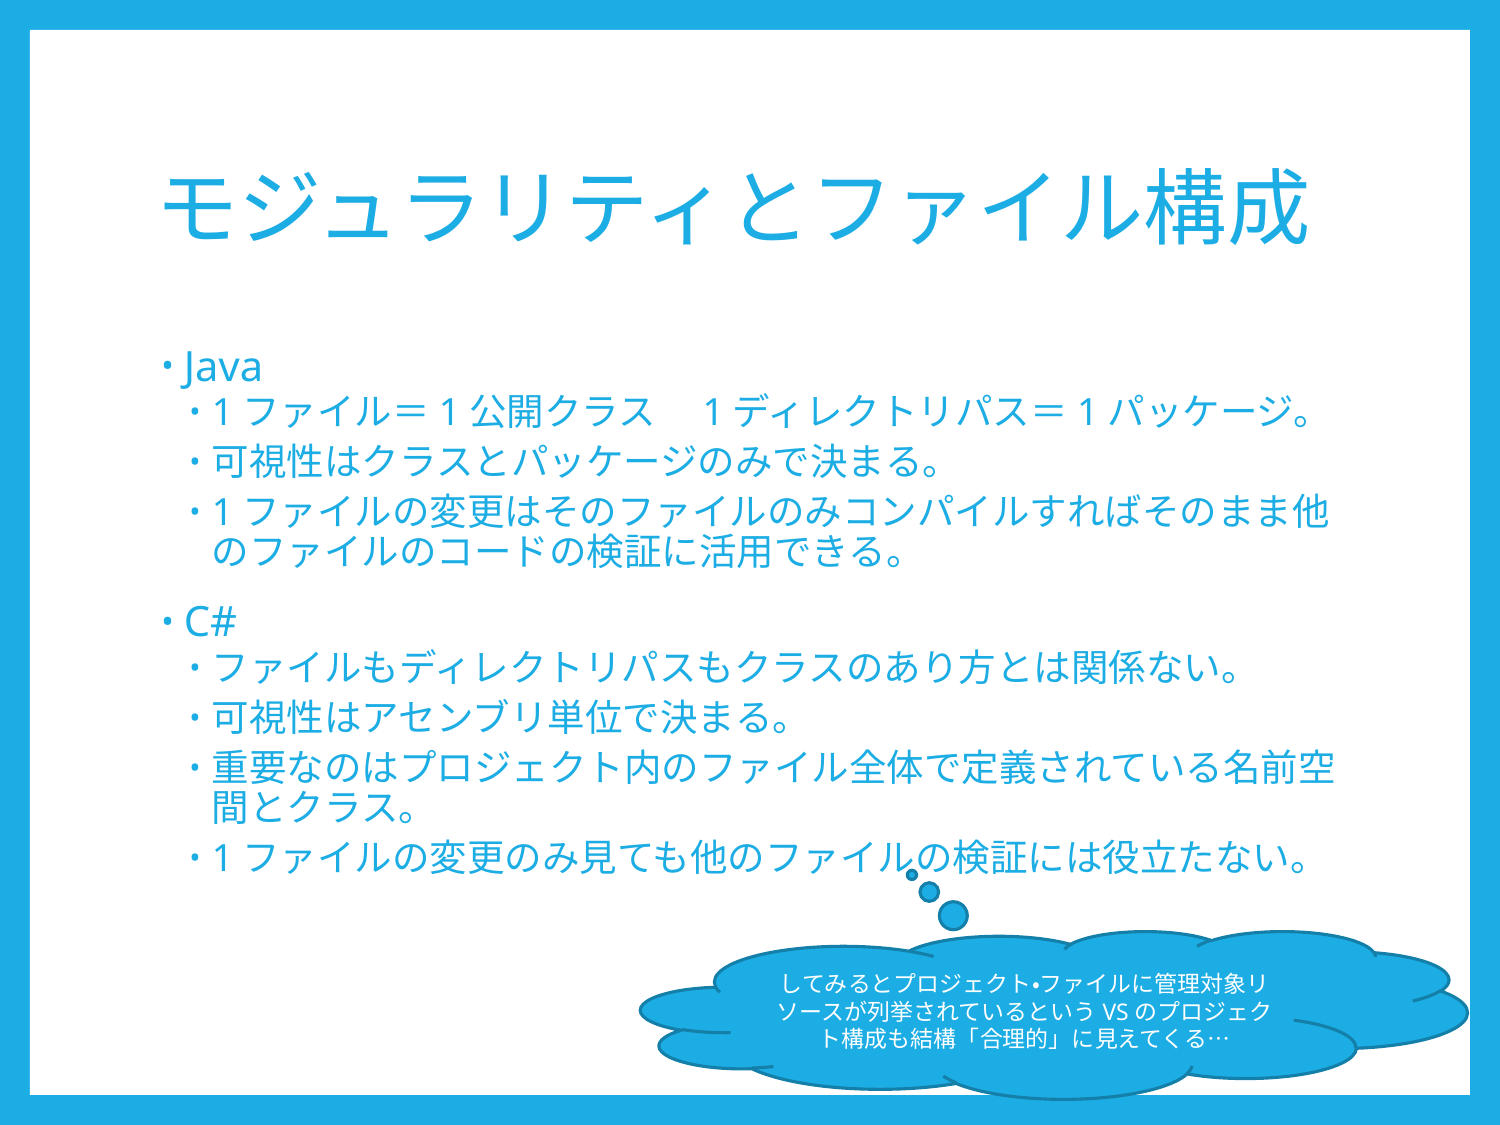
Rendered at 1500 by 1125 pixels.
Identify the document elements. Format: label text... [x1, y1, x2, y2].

text_box してみるとプロジェクト・ファイルに管理対象リソースが列挙されているというVSのプロジェクト構成も結構「合理的」に見えてくる… [638, 930, 1470, 1101]
title モジュラリティとファイル構成 [140, 99, 1356, 323]
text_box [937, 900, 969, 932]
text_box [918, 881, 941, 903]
list Java 1ファイル＝1公開クラス 1ディレクトリパス＝1パッケージ。 可視性はクラスとパッケージのみで決まる。 1ファイルの変更はそのファイルのみコンパイルすればそのまま他のファイルのコードの検証に活用できる。 C# ファイルもディレクトリパスもクラスのあり方とは関係ない。 可視性はアセンブリ単位で決まる。 重要なのはプロジェクト内のファイル全体で定義されている名前空間とクラス。 1ファイルの変更のみ見ても他のファイルの検証には役立たない。 [140, 337, 1356, 1000]
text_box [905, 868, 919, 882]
